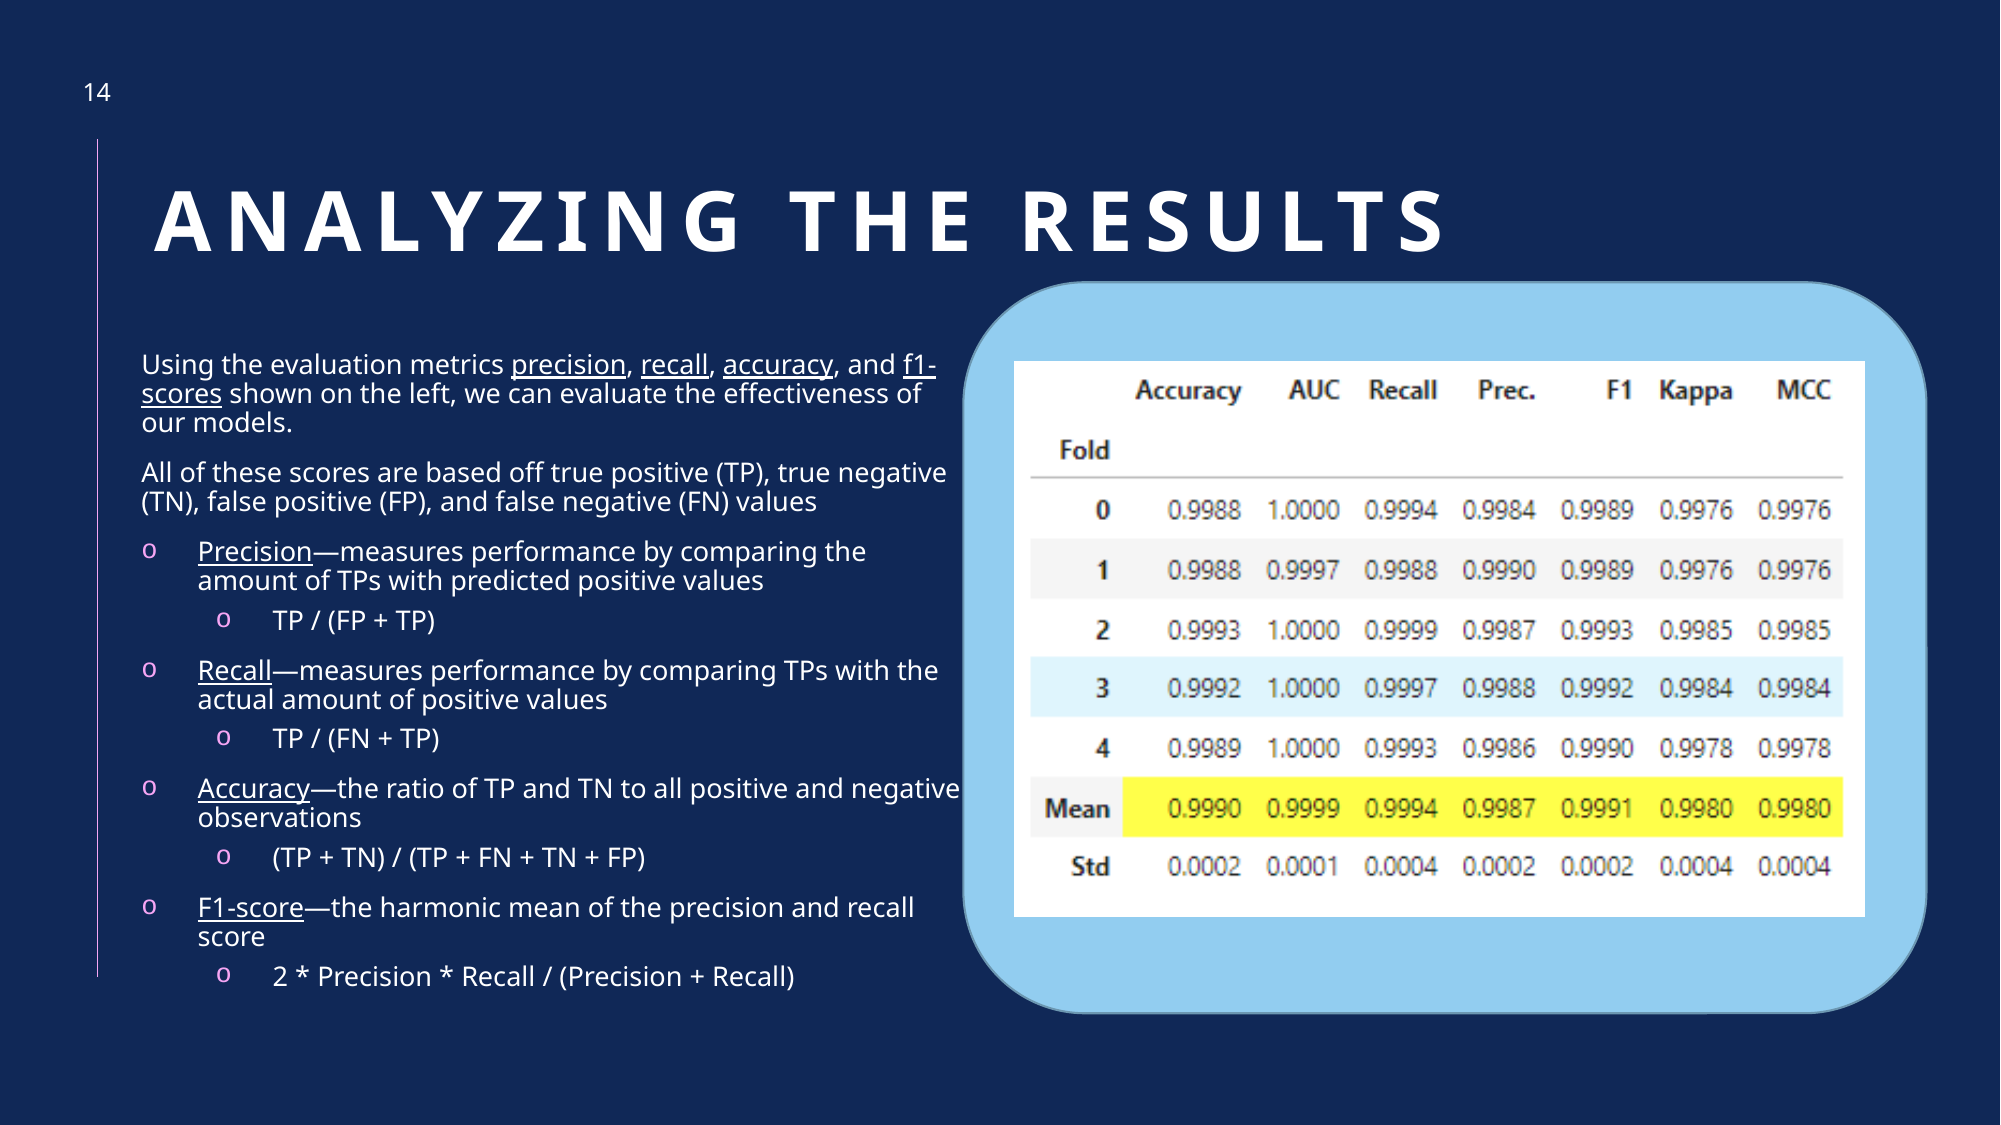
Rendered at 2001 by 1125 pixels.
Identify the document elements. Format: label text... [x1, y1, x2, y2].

title Analyzing the Results [139, 136, 1925, 312]
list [1014, 361, 1865, 917]
slide_number 14 [53, 67, 140, 119]
text_box Using the evaluation metrics precision, recall, accuracy, and f1-scores shown on the left, we can evaluate the effectiveness of our models. All of these scores are based off true positive (TP), true negative (TN), false positive (FP), and false negative (FN) values Precision—measures performance by comparing the amount of TPs with predicted positive values TP / (FP + TP) Recall—measures performance by comparing TPs with the actual amount of positive values TP / (FN + TP) Accuracy—the ratio of TP and TN to all positive and negative observations (TP + TN) / (TP + FN + TN + FP) F1-score—the harmonic mean of the precision and recall score 2 * Precision * Recall / (Precision + Recall) [126, 343, 977, 1058]
text_box [977, 312, 1928, 1015]
